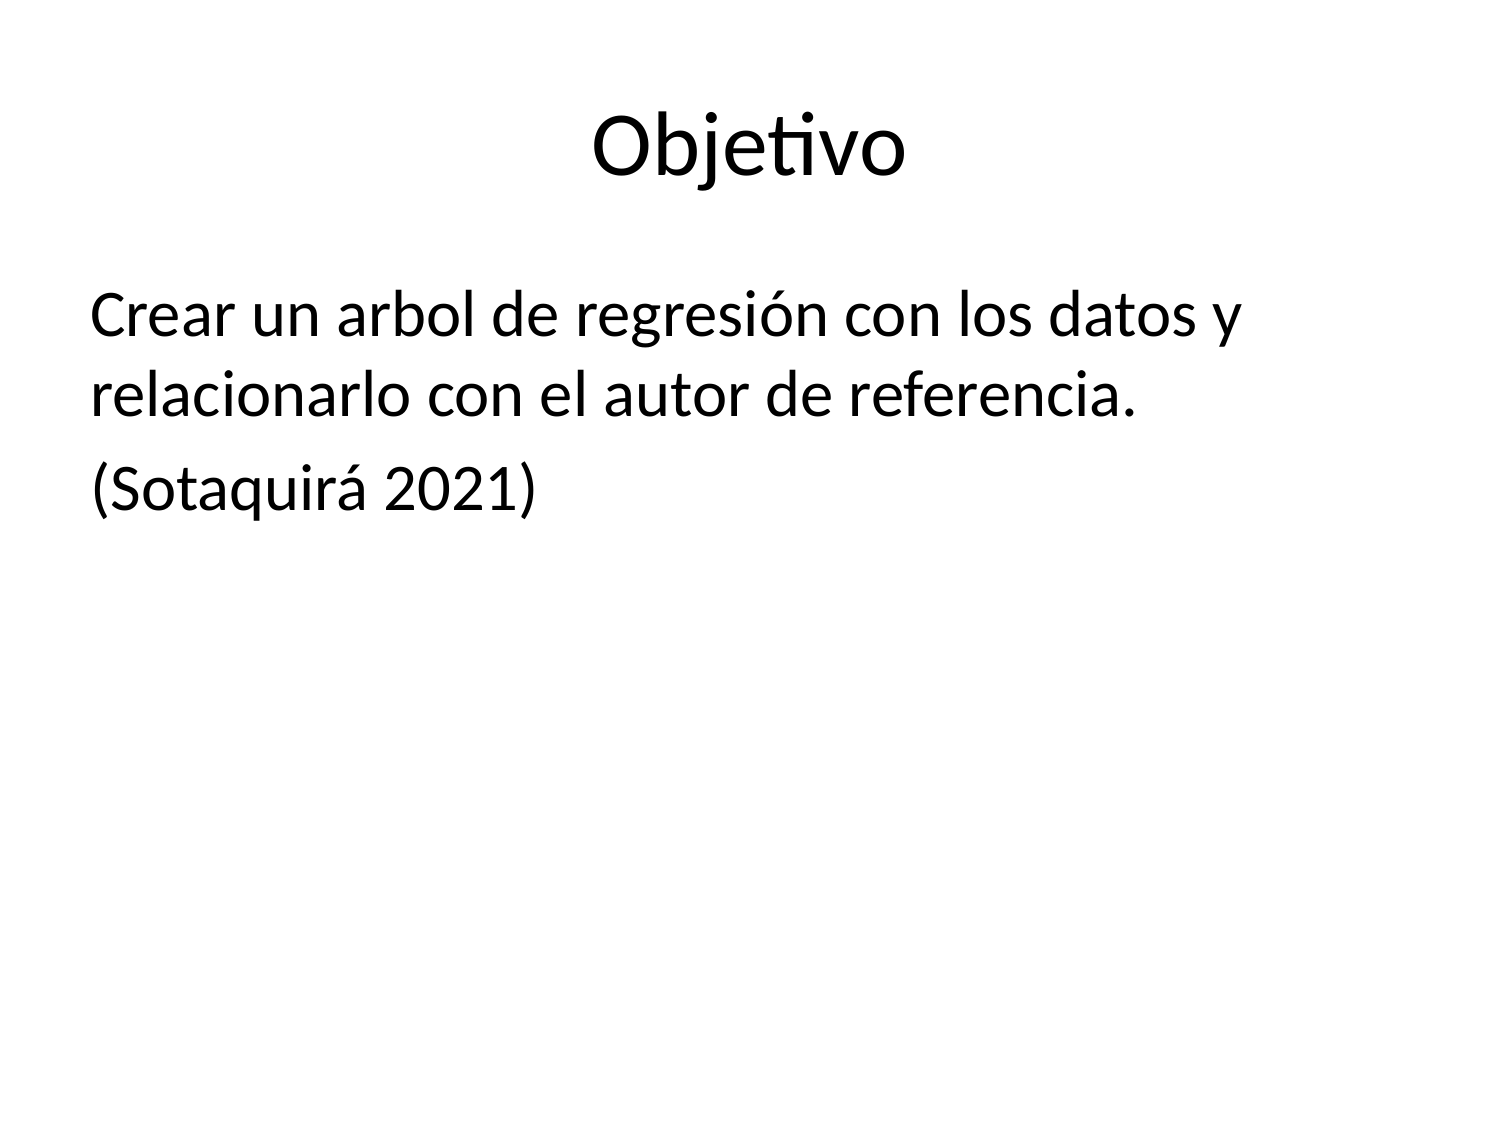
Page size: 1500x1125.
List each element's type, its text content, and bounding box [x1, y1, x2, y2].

title Objetivo [75, 45, 1425, 233]
list Crear un arbol de regresión con los datos y relacionarlo con el autor de referencia. (Sotaquirá 2021) [75, 262, 1425, 1005]
